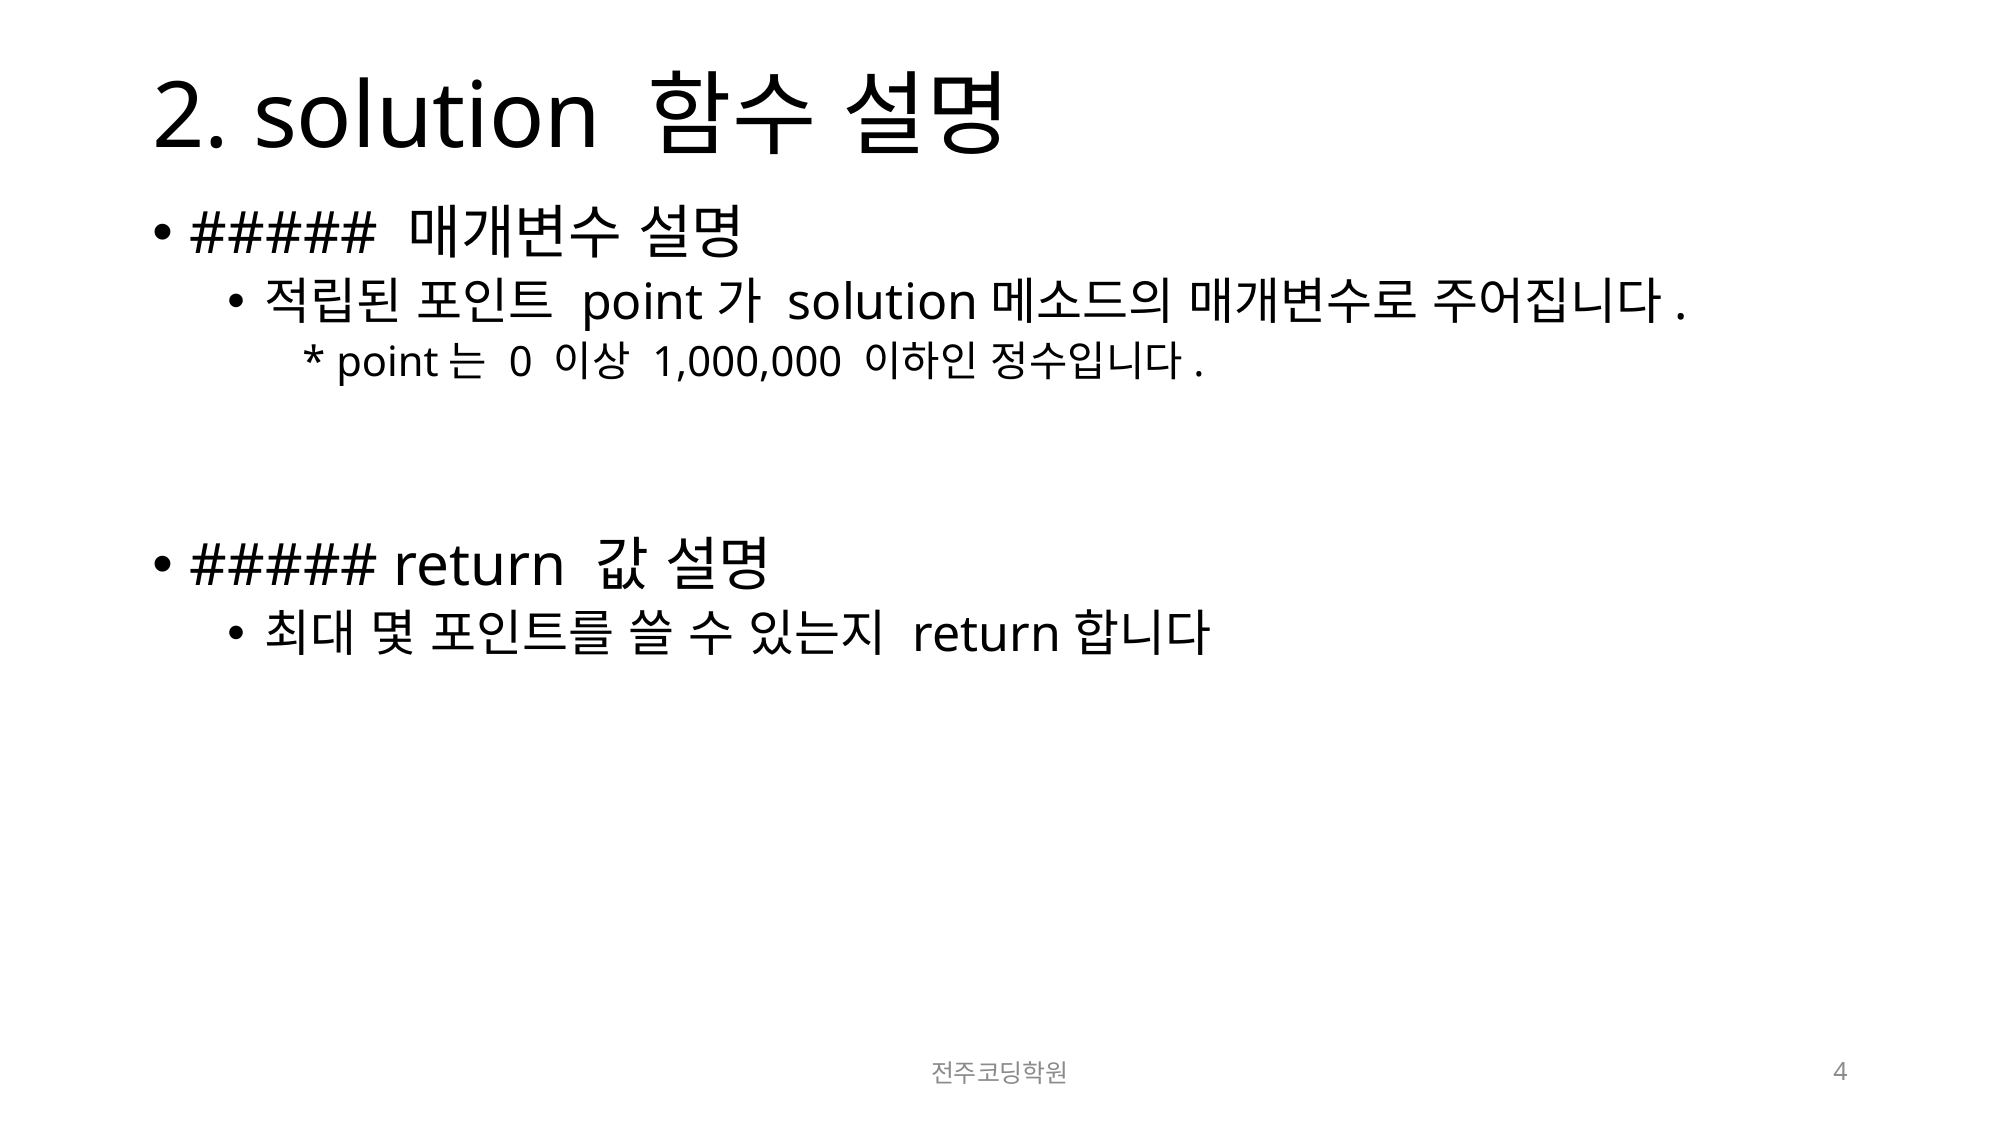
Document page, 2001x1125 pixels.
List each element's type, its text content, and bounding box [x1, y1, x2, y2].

slide_number 4 [1412, 1042, 1863, 1103]
list ##### 매개변수 설명 적립된 포인트 point가 solution메소드의 매개변수로 주어집니다. * point는 0 이상 1,000,000 이하인 정수입니다. ##### return 값 설명 최대 몇 포인트를 쓸 수 있는지 return합니다 [137, 195, 1863, 942]
footer 전주코딩학원 [662, 1042, 1338, 1103]
title 2. solution 함수 설명 [137, 8, 1863, 195]
